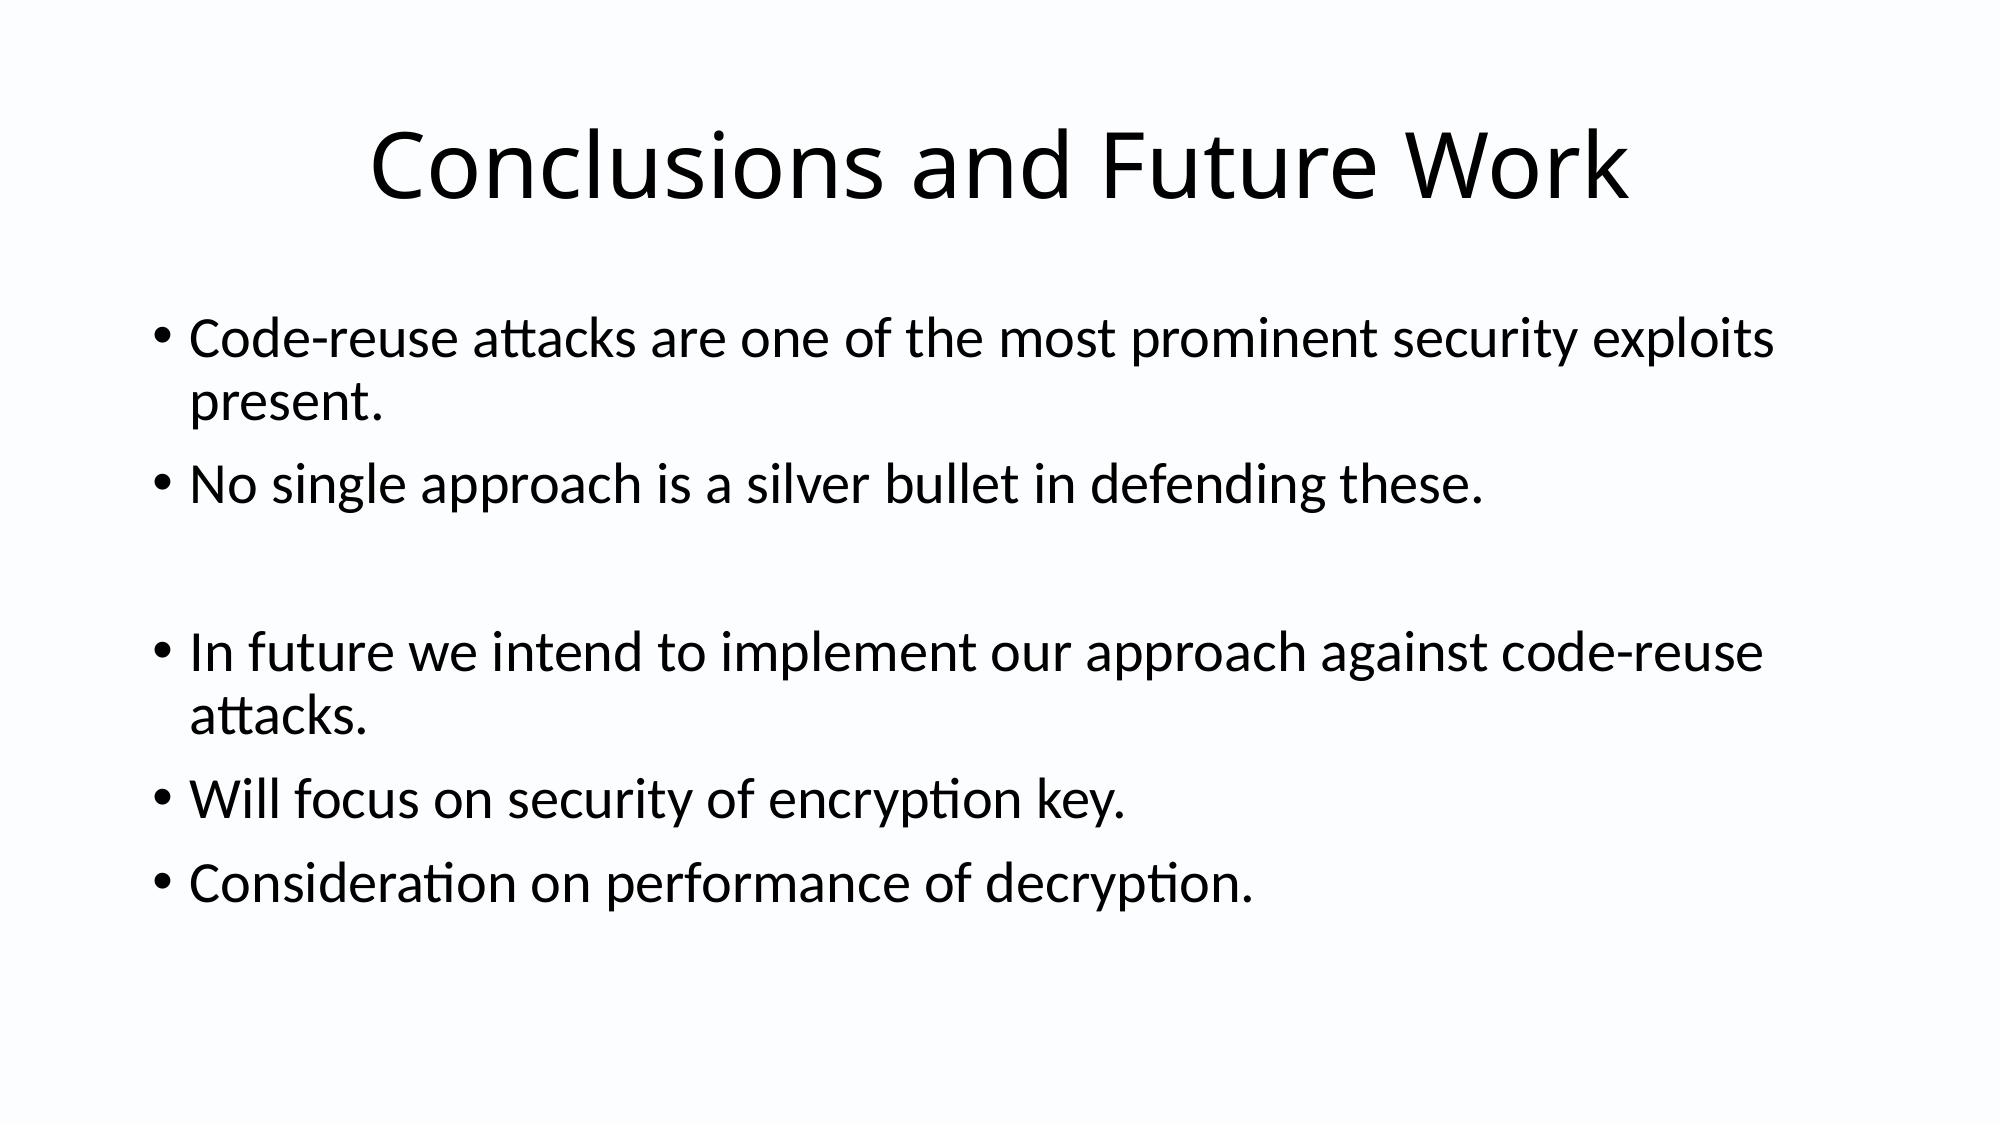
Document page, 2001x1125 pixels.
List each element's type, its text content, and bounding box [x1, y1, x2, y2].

title Conclusions and Future Work [137, 59, 1863, 278]
list Code-reuse attacks are one of the most prominent security exploits present. No single approach is a silver bullet in defending these. In future we intend to implement our approach against code-reuse attacks. Will focus on security of encryption key. Consideration on performance of decryption. [137, 299, 1863, 1014]
